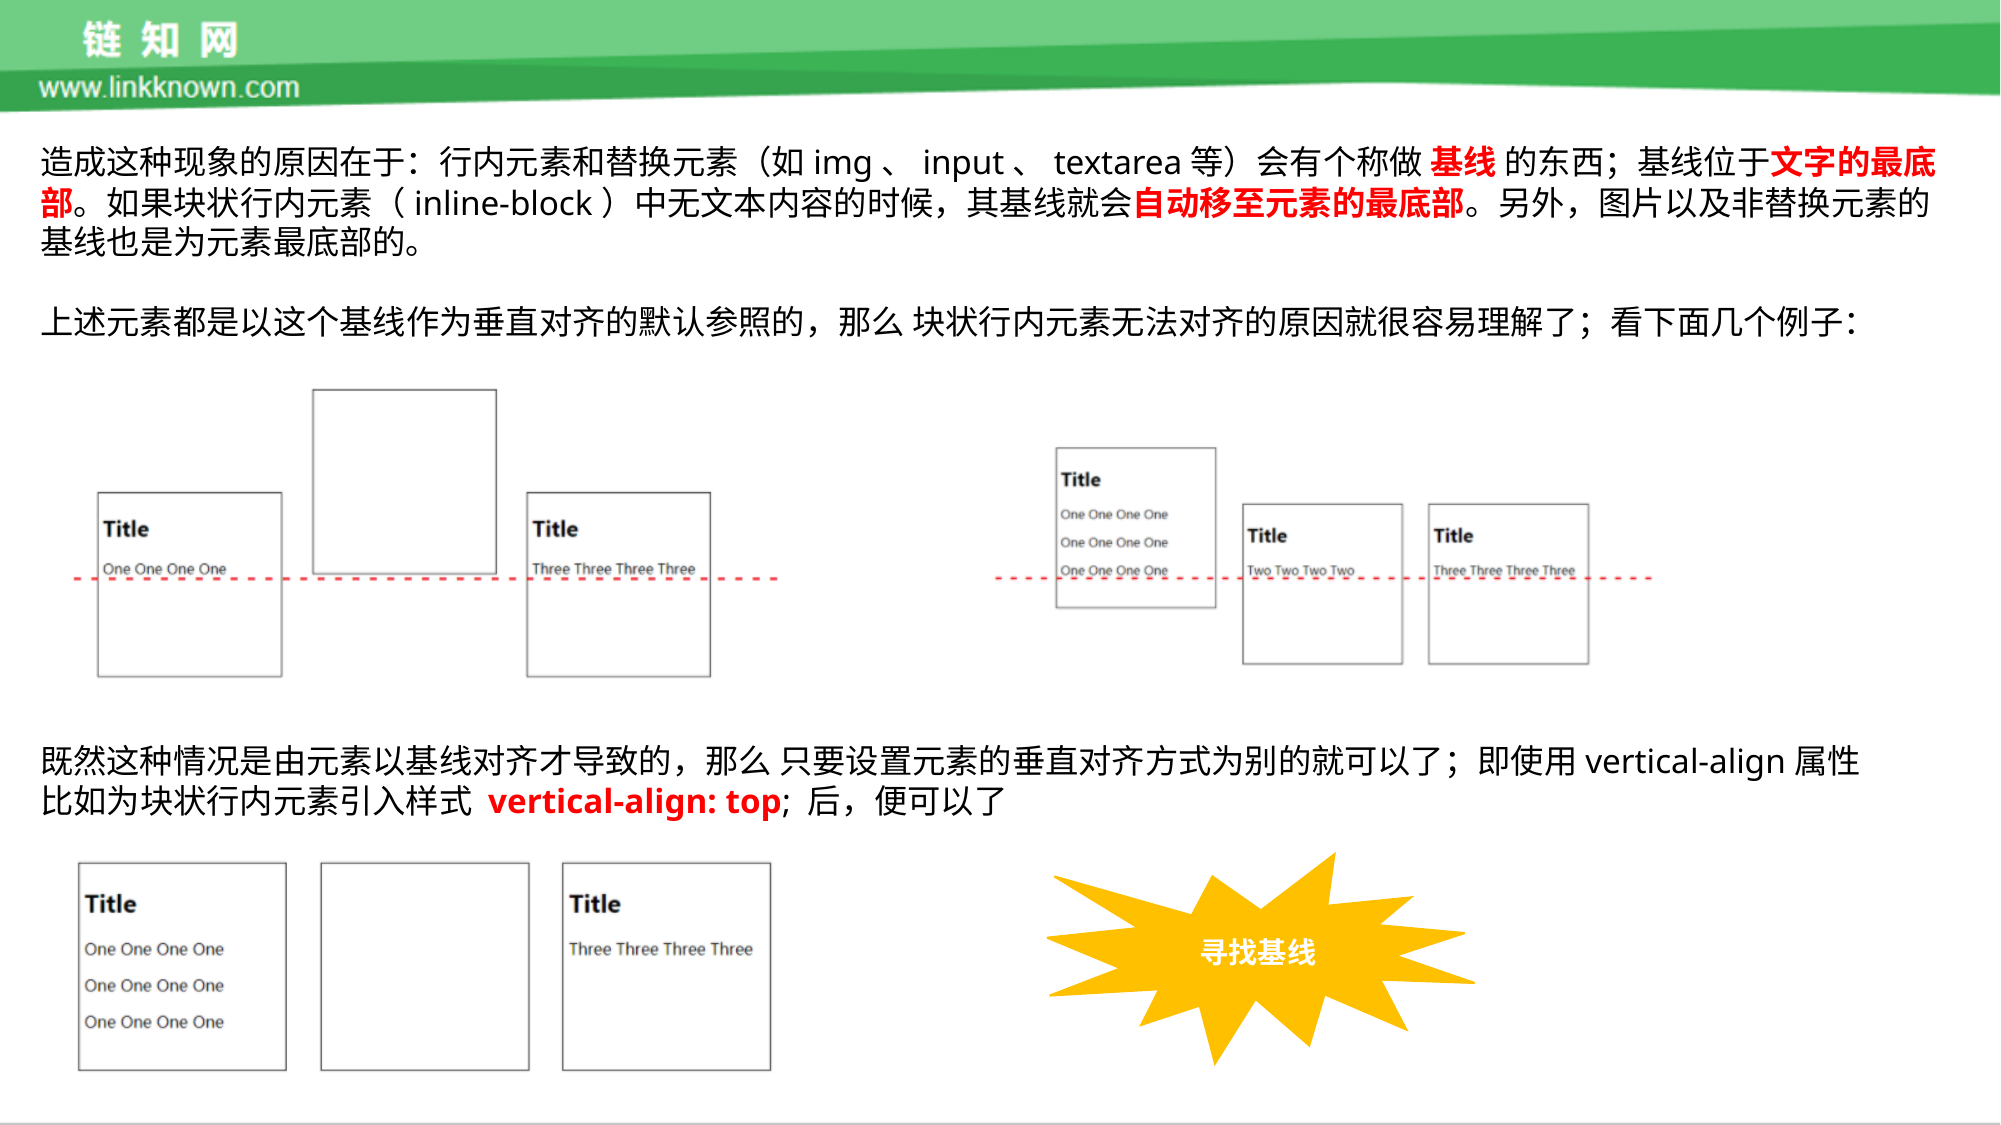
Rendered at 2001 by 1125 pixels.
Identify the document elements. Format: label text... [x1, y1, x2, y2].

picture [0, 0, 2001, 1125]
text_box 造成这种现象的原因在于：行内元素和替换元素（如img、input、textarea等）会有个称做 基线 的东西；基线位于文字的最底部。如果块状行内元素（inline-block）中无文本内容的时候，其基线就会自动移至元素的最底部。另外，图片以及非替换元素的基线也是为元素最底部的。 上述元素都是以这个基线作为垂直对齐的默认参照的，那么 块状行内元素无法对齐的原因就很容易理解了；看下面几个例子： 既然这种情况是由元素以基线对齐才导致的，那么 只要设置元素的垂直对齐方式为别的就可以了；即使用vertical-align属性 比如为块状行内元素引入样式 vertical-align: top; 后，便可以了 [25, 134, 1977, 828]
text_box 寻找基线 [1046, 851, 1475, 1067]
